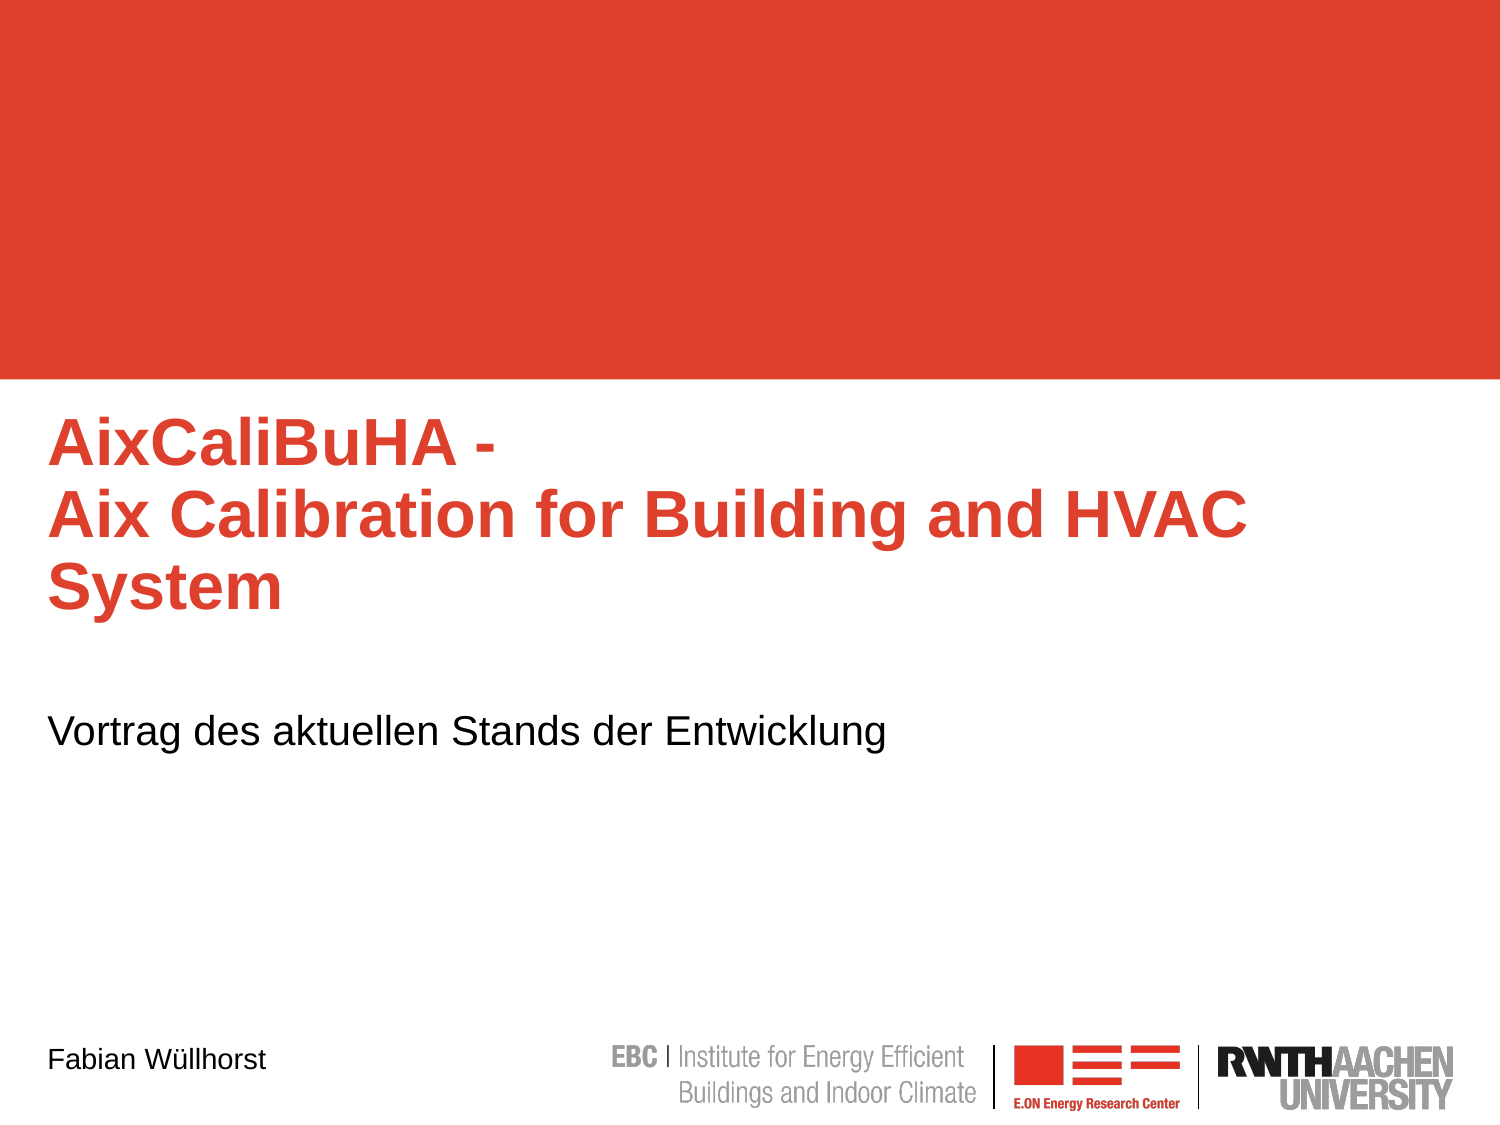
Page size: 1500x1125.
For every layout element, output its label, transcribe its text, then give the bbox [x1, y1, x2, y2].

title AixCaliBuHA - Aix Calibration for Building and HVAC System [47, 408, 1453, 703]
subtitle Vortrag des aktuellen Stands der Entwicklung [47, 703, 1453, 976]
picture [1013, 1045, 1180, 1112]
picture [611, 1041, 977, 1108]
picture [1218, 1046, 1453, 1111]
list Fabian Wüllhorst [47, 1039, 579, 1076]
